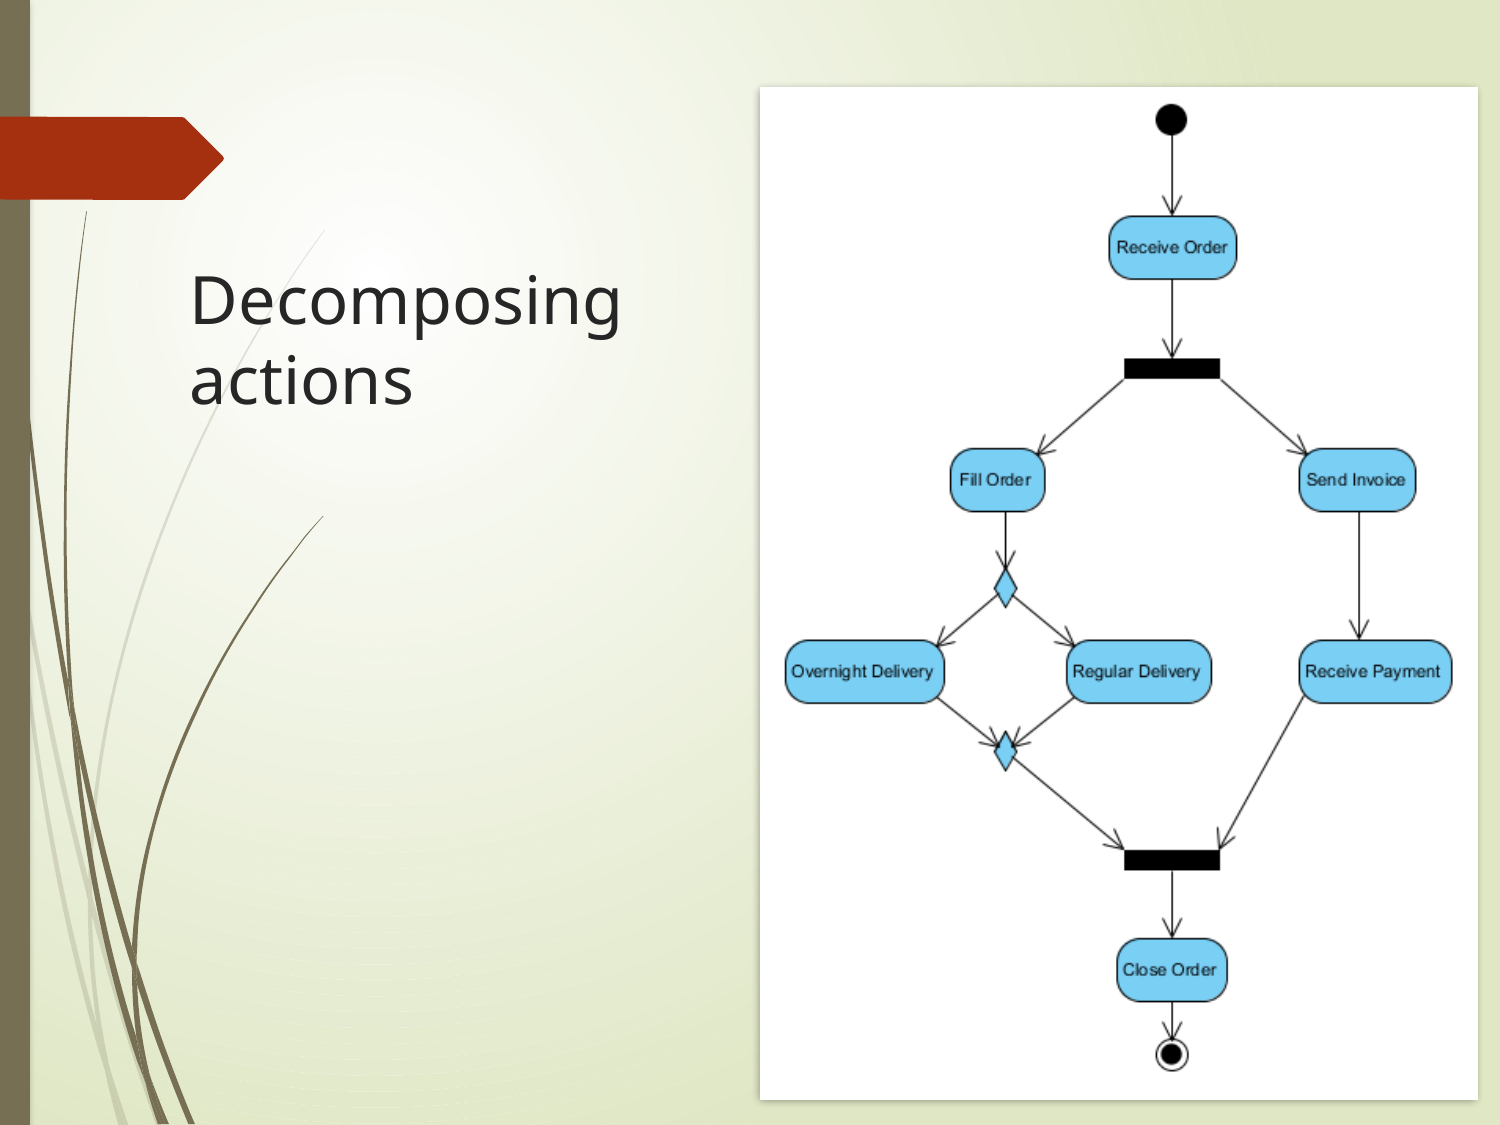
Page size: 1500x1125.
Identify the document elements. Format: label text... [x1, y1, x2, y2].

picture [760, 87, 1478, 1101]
title Decomposing actions [174, 249, 681, 461]
